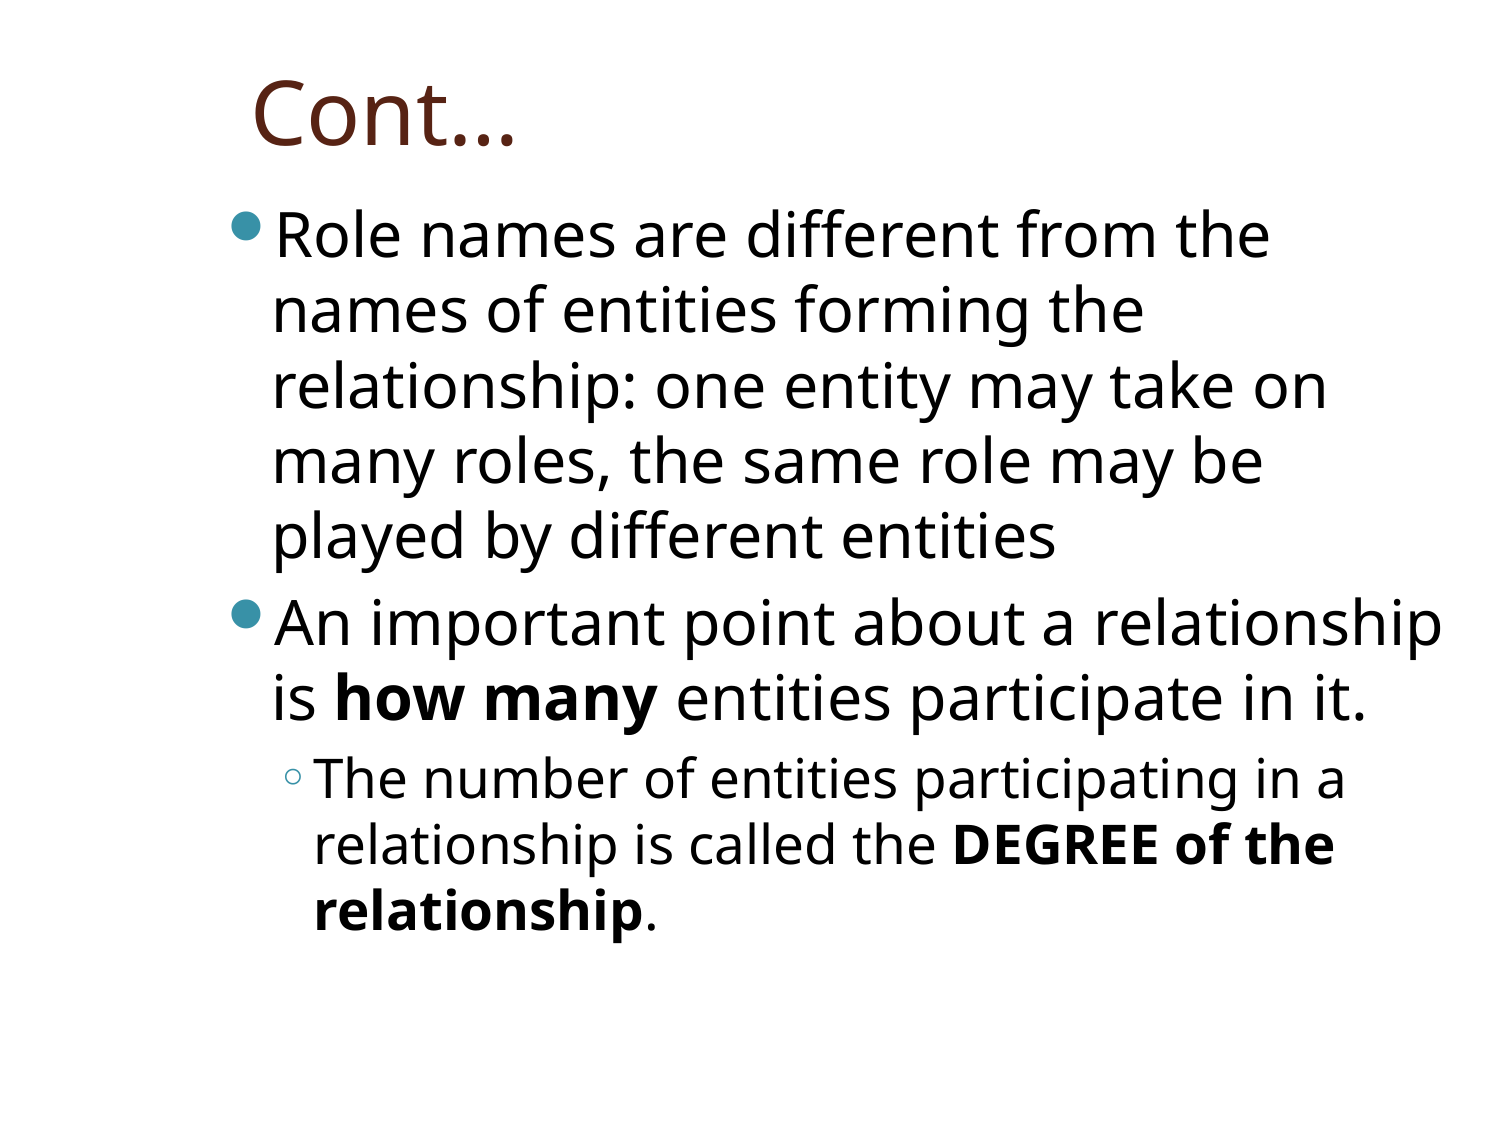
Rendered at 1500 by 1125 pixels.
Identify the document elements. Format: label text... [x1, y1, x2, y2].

list Role names are different from the names of entities forming the relationship: one entity may take on many roles, the same role may be played by different entities An important point about a relationship is how many entities participate in it. The number of entities participating in a relationship is called the DEGREE of the relationship. [200, 187, 1466, 1025]
title Cont… [235, 45, 1466, 175]
